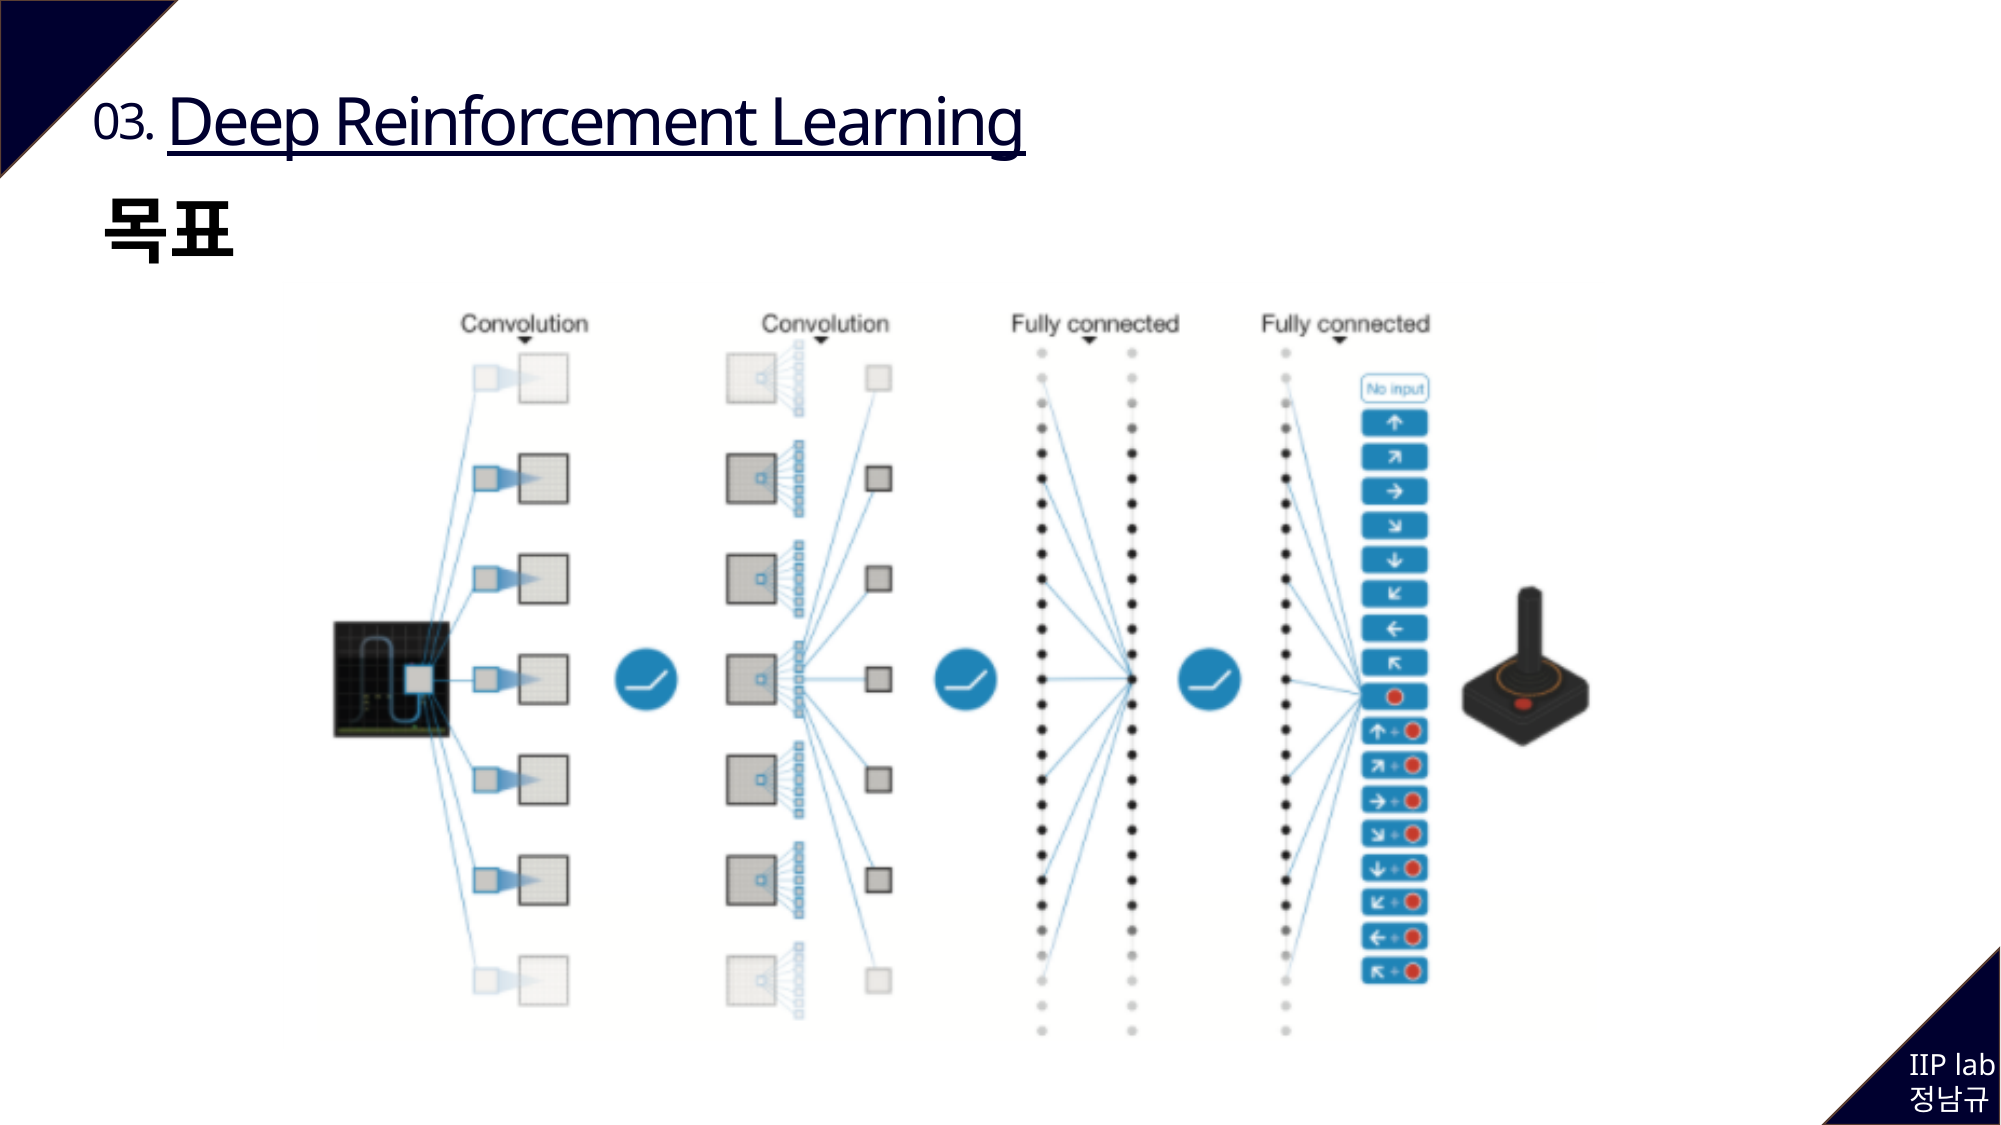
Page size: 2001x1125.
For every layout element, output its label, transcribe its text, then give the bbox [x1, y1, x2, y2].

picture [282, 281, 1605, 1049]
text_box Deep Reinforcement Learning [152, 71, 1042, 167]
text_box 목표 [87, 177, 253, 280]
text_box 03. [78, 81, 172, 157]
text_box IIP lab 정남규 [1894, 1039, 2000, 1124]
